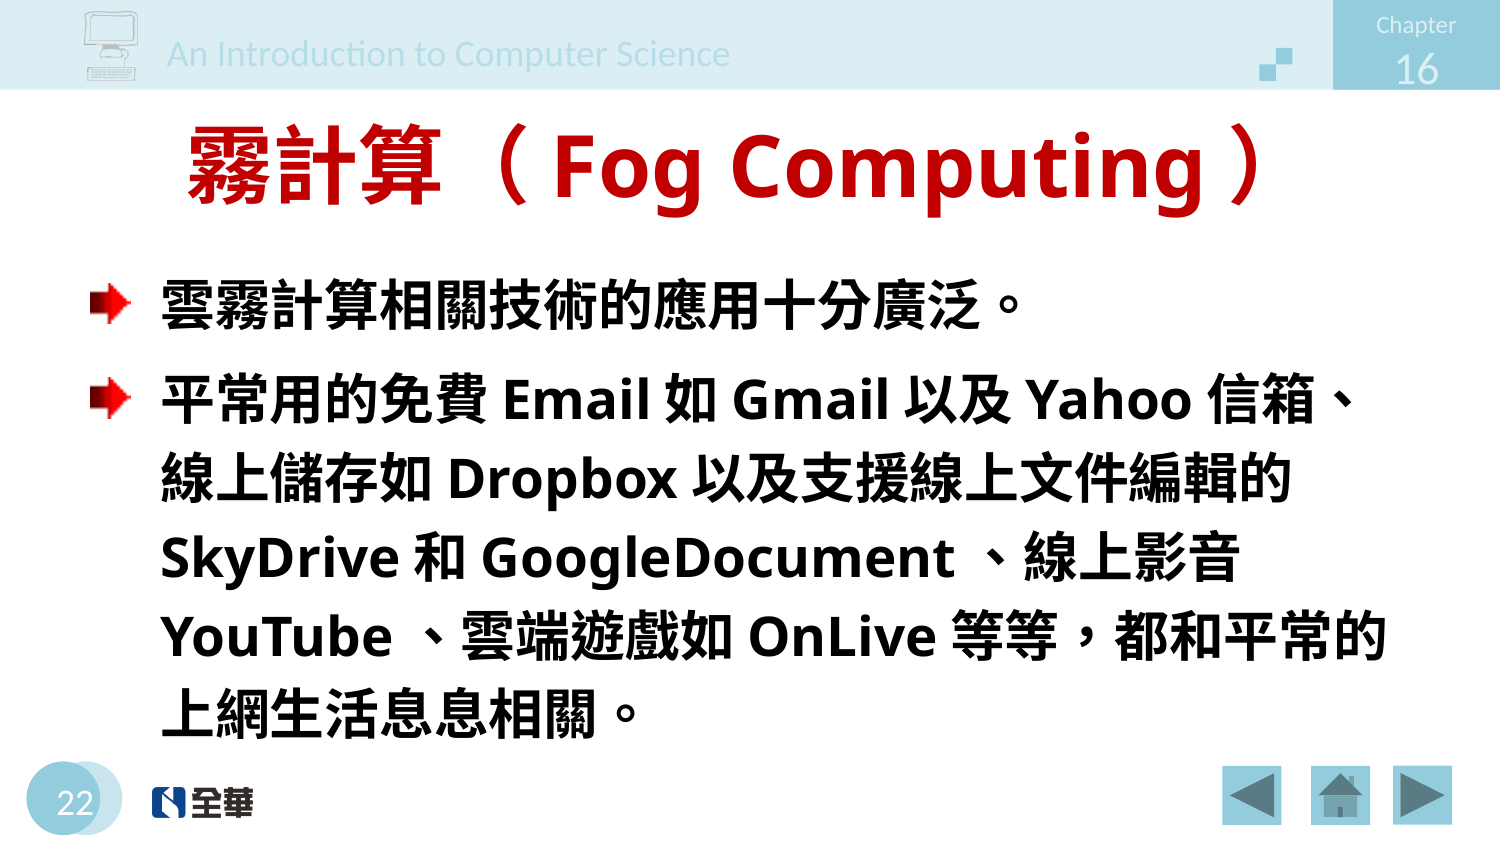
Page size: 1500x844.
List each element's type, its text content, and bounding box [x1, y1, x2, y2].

picture [152, 787, 253, 818]
picture [84, 11, 138, 81]
list 雲霧計算相關技術的應用十分廣泛。 平常用的免費Email如Gmail以及Yahoo信箱、線上儲存如Dropbox以及支援線上文件編輯的SkyDrive和GoogleDocument、線上影音YouTube、雲端遊戲如OnLive等等，都和平常的上網生活息息相關。 [75, 250, 1425, 754]
picture [90, 283, 131, 324]
picture [90, 377, 131, 419]
title 霧計算（Fog Computing） [75, 104, 1425, 223]
